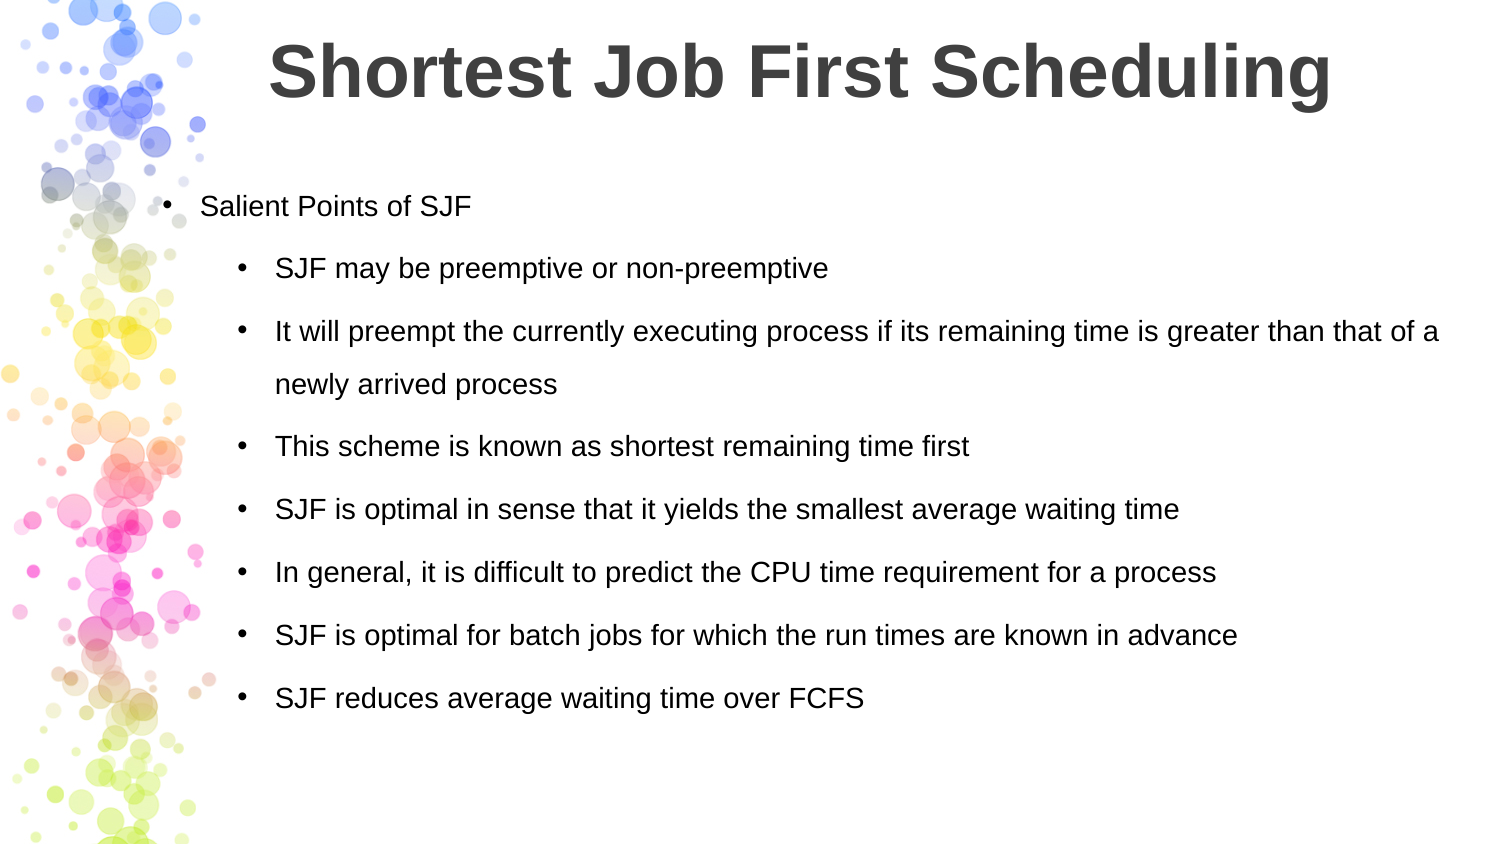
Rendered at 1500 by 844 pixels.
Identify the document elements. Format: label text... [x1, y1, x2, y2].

title Shortest Job First Scheduling [253, 4, 1500, 132]
picture [0, 0, 1500, 844]
text_box Salient Points of SJF SJF may be preemptive or non-preemptive It will preempt the currently executing process if its remaining time is greater than that of a newly arrived process This scheme is known as shortest remaining time first SJF is optimal in sense that it yields the smallest average waiting time In general, it is difficult to predict the CPU time requirement for a process SJF is optimal for batch jobs for which the run times are known in advance SJF reduces average waiting time over FCFS [147, 161, 1485, 766]
